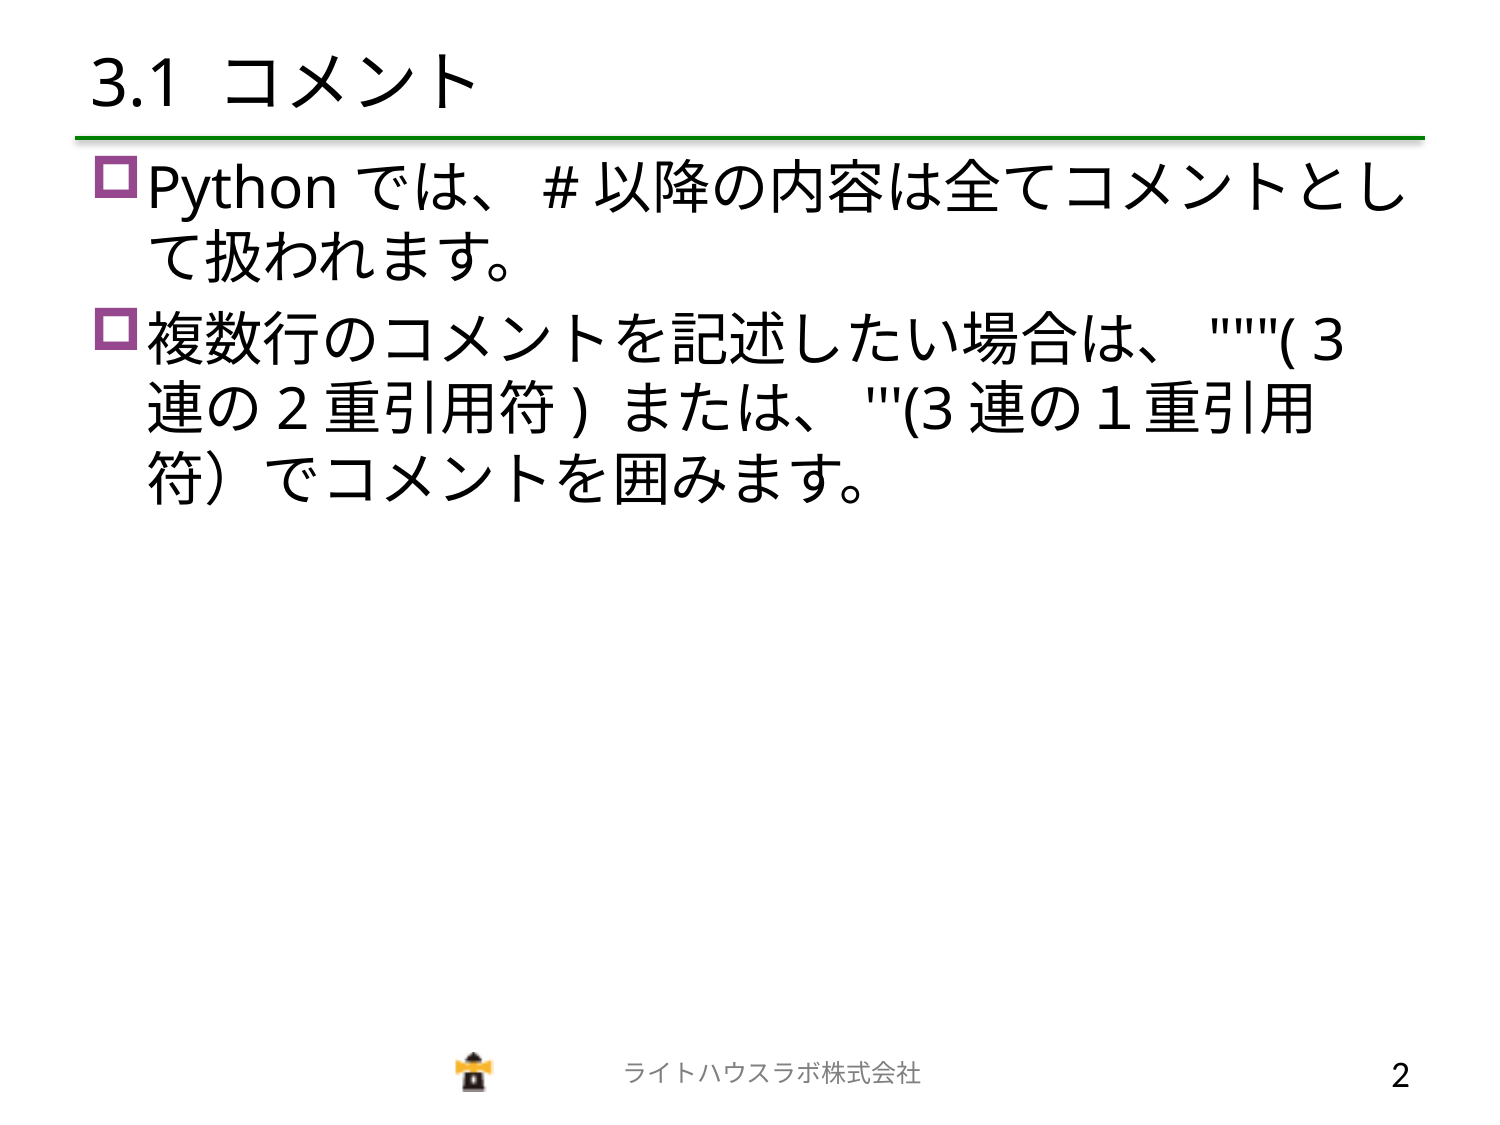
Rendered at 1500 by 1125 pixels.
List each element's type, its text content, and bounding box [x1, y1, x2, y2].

slide_number 1 [1183, 1042, 1425, 1103]
title 3.1 コメント [75, 29, 1425, 130]
list Pythonでは、#以降の内容は全てコメントとして扱われます。 複数行のコメントを記述したい場合は、"""( 3連の2重引用符) または、'''(3連の１重引用符）でコメントを囲みます。 [75, 142, 1425, 951]
footer ライトハウスラボ株式会社 [75, 1042, 1144, 1103]
